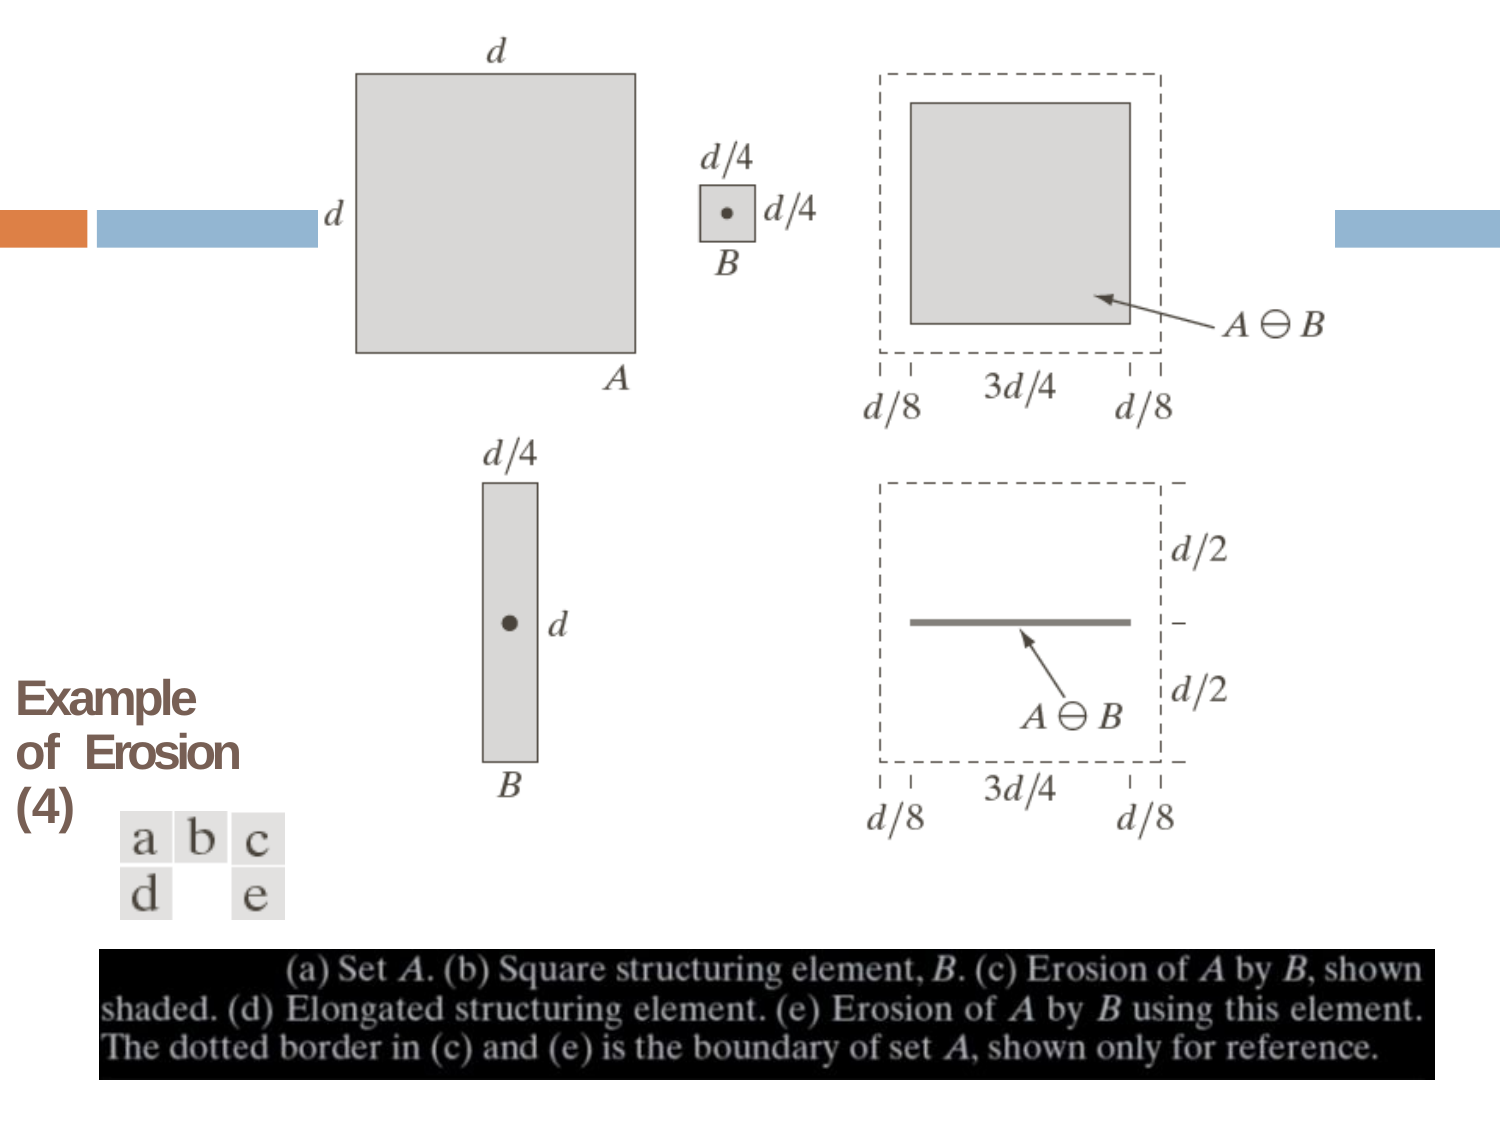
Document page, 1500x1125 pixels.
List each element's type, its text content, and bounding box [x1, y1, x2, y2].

text_box Example of Erosion (4) [12, 662, 115, 834]
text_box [120, 17, 1335, 920]
picture [99, 949, 1435, 1080]
